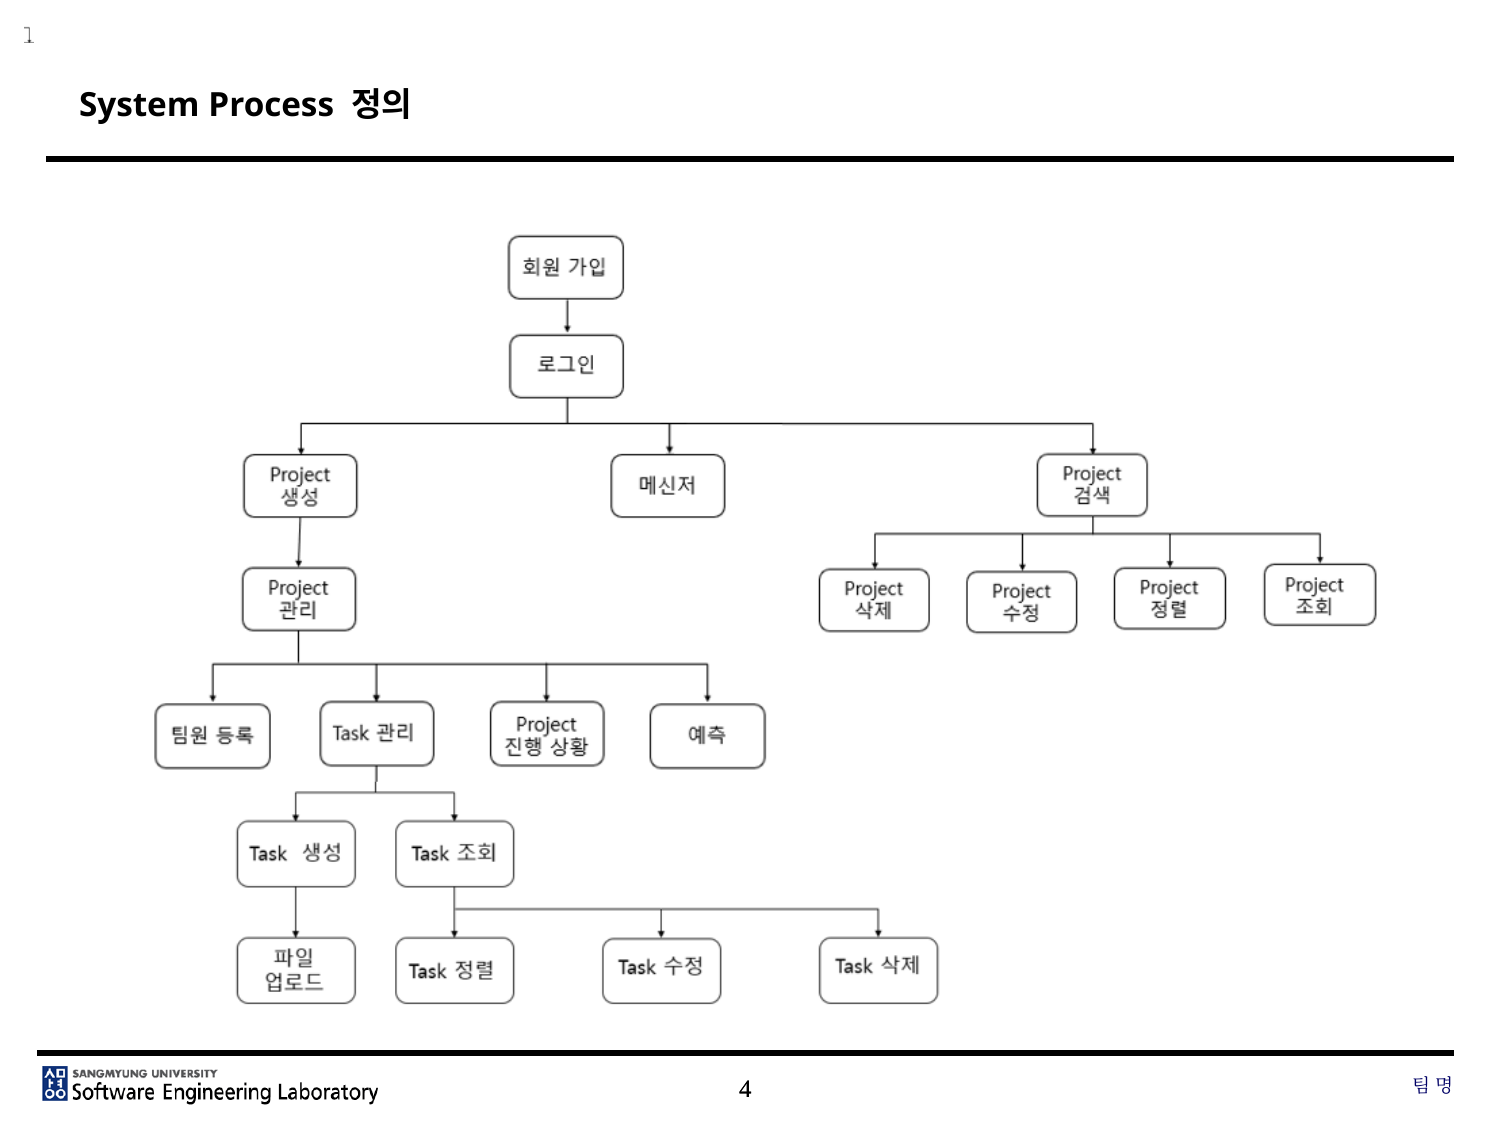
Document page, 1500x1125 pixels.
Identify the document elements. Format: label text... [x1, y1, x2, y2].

footer 팀 명 [994, 1060, 1454, 1110]
picture [42, 1066, 382, 1106]
title System Process 정의 [64, 67, 1197, 143]
picture [99, 166, 1406, 1038]
picture [24, 24, 34, 43]
